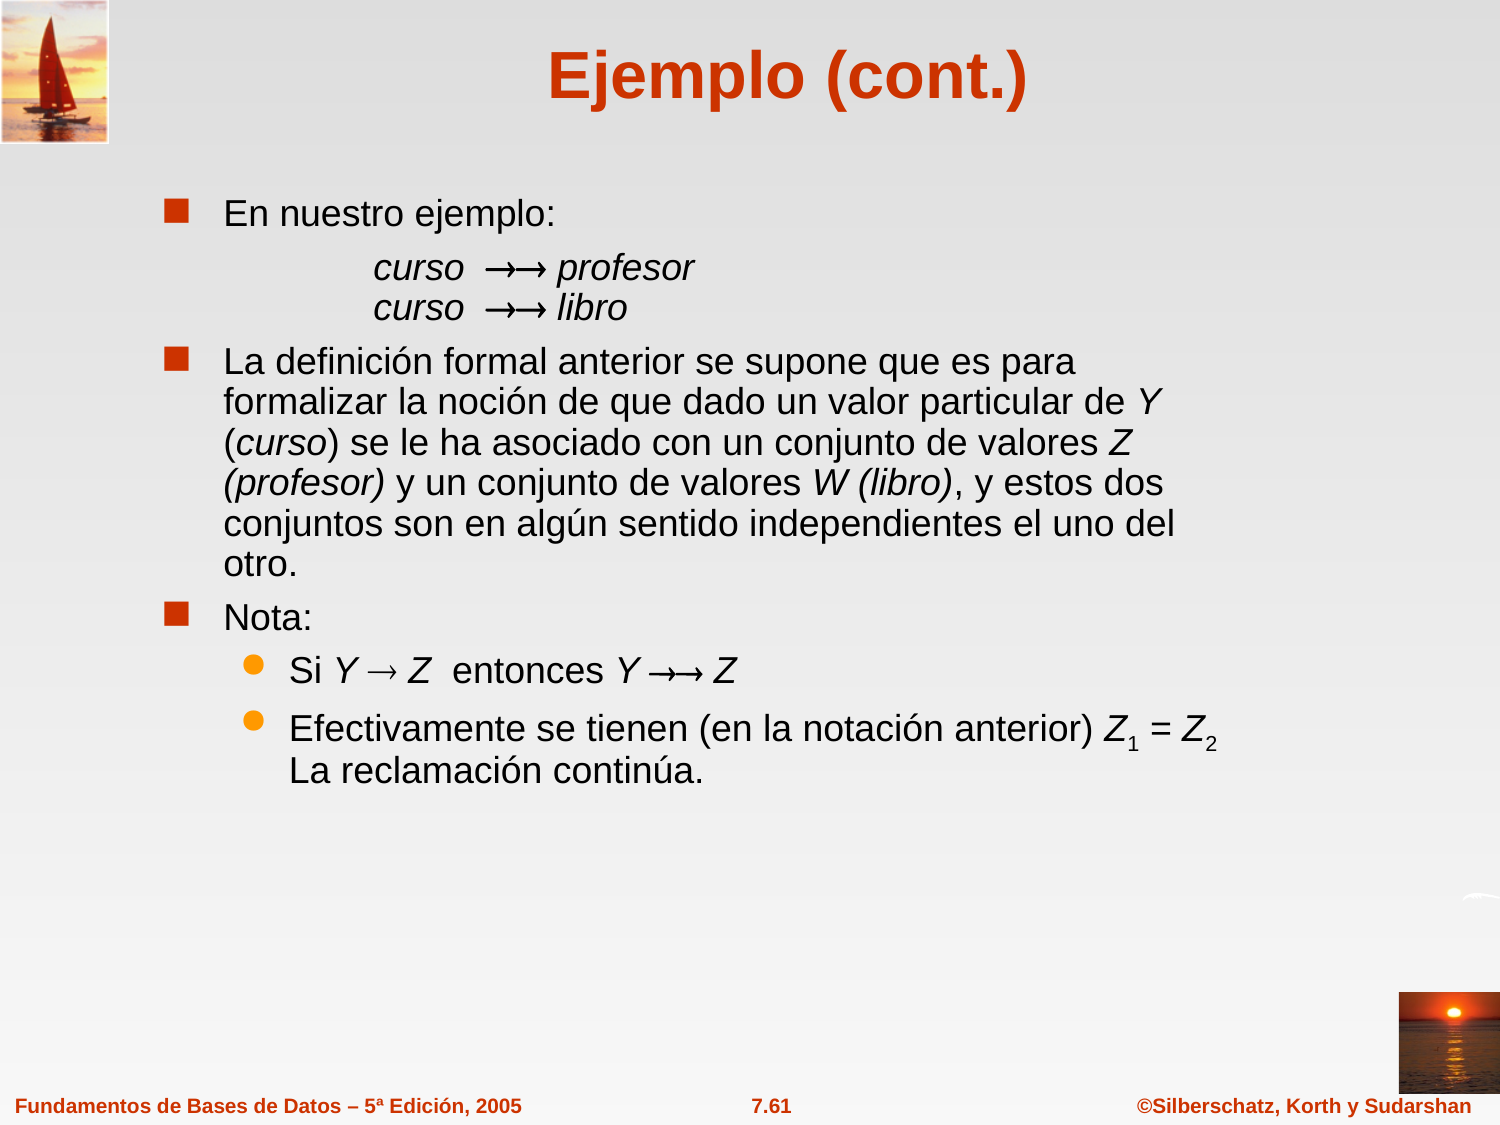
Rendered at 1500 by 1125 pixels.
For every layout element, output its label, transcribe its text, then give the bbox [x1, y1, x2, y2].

list En nuestro ejemplo: curso  profesor curso  libro La definición formal anterior se supone que es para formalizar la noción de que dado un valor particular de Y (curso) se le ha asociado con un conjunto de valores Z (profesor) y un conjunto de valores W (libro), y estos dos conjuntos son en algún sentido independientes el uno del otro. Nota: Si Y  Z entonces Y  Z Efectivamente se tienen (en la notación anterior) Z1 = Z2 La reclamación continúa. [151, 186, 1263, 867]
picture [0, 0, 109, 144]
picture [1398, 992, 1500, 1094]
title Ejemplo (cont.) [125, 18, 1452, 120]
